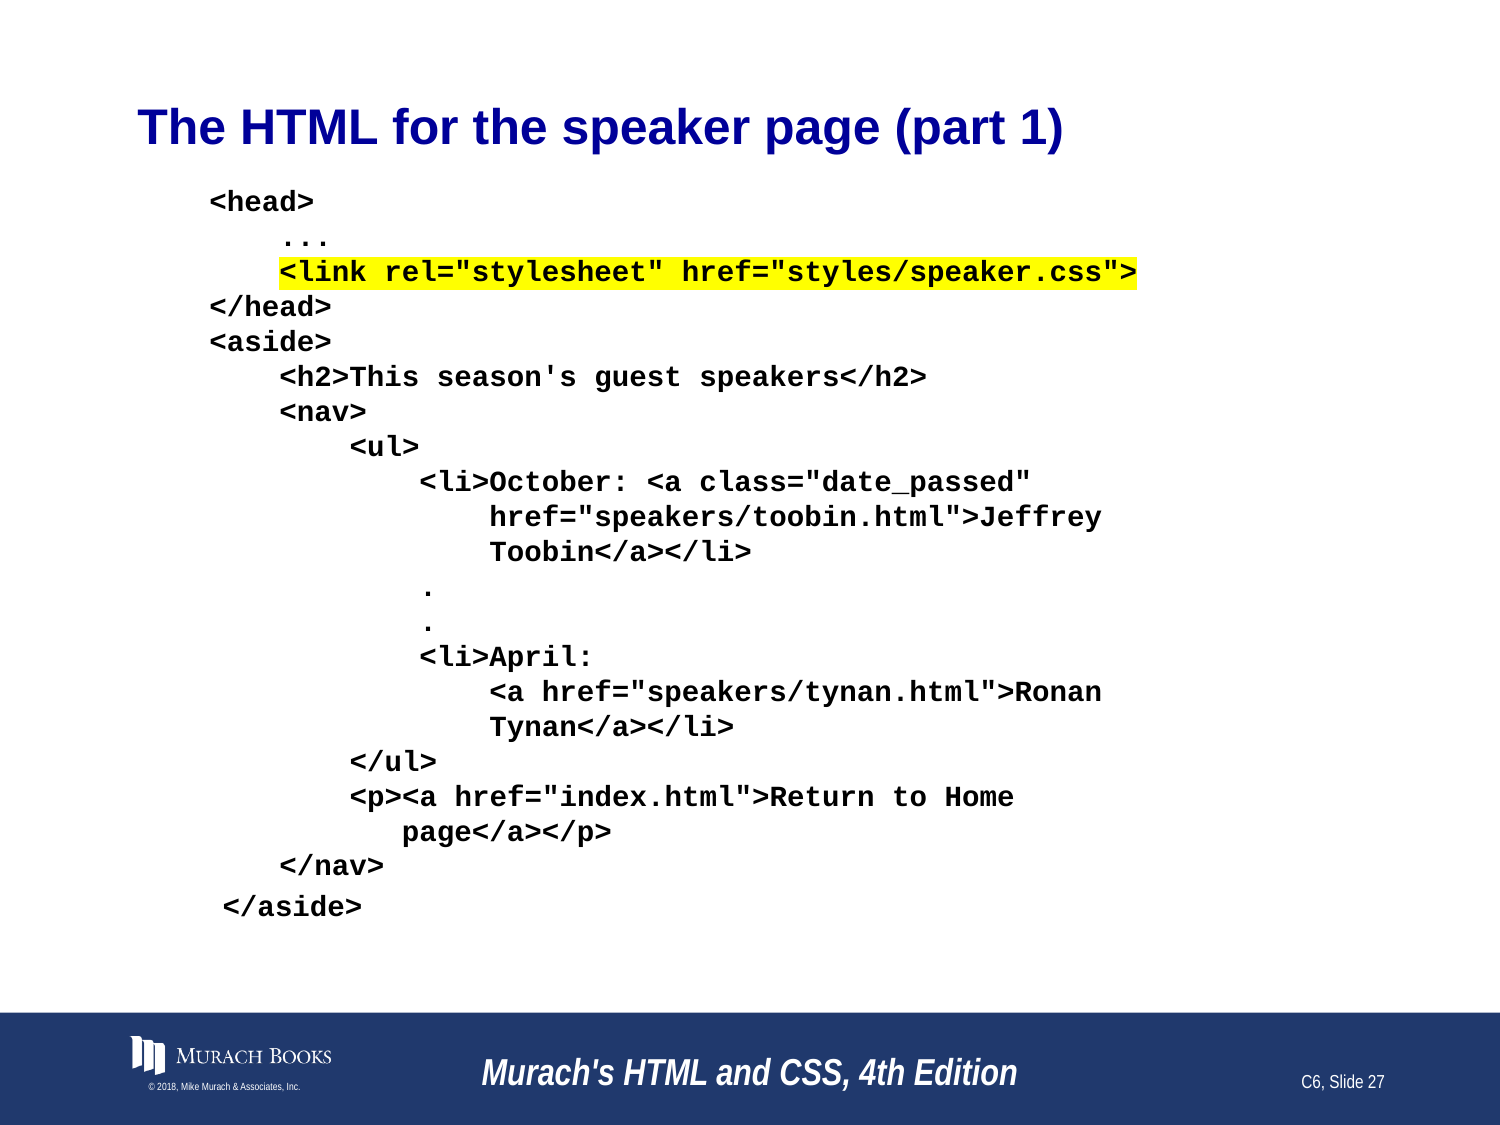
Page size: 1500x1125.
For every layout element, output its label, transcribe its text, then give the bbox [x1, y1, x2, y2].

slide_number Murach's HTML and CSS, 4th Edition [450, 1025, 1050, 1100]
slide_number C6, Slide 27 [1087, 1025, 1400, 1100]
list <head> ... <link rel="stylesheet" href="styles/speaker.css"> </head> <aside> <h2>This season's guest speakers</h2> <nav> <ul> <li>October: <a class="date_passed" href="speakers/toobin.html">Jeffrey Toobin</a></li> . . <li>April: <a href="speakers/tynan.html">Ronan Tynan</a></li> </ul> <p><a href="index.html">Return to Home page</a></p> </nav> </aside> [137, 174, 1350, 975]
footer © 2018, Mike Murach & Associates, Inc. [0, 1025, 450, 1100]
title The HTML for the speaker page (part 1) [137, 94, 1338, 156]
